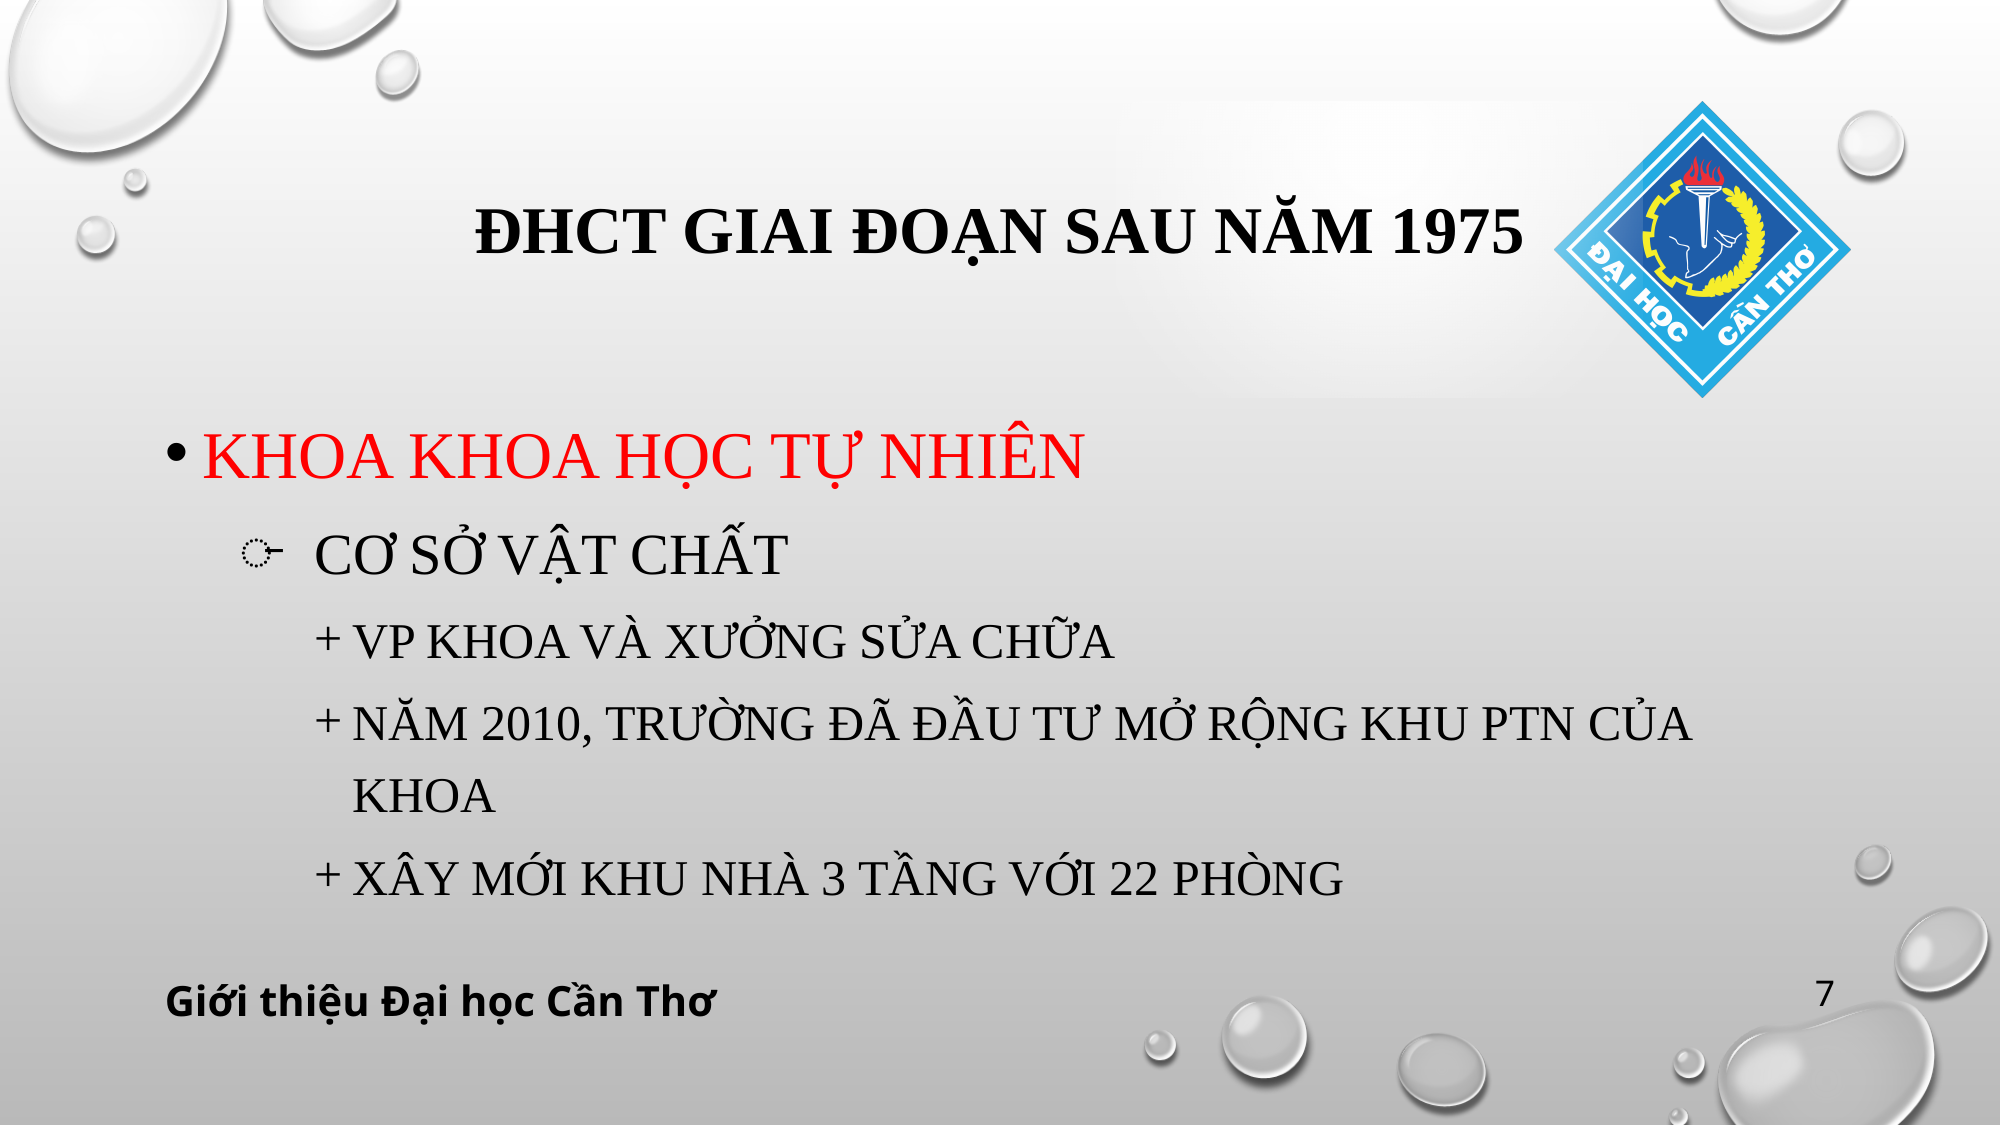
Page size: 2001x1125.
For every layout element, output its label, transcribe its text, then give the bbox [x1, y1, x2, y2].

title ĐHCT GIAI ĐOẠN SAU NĂM 1975 [149, 101, 1851, 364]
picture [0, 0, 2000, 1125]
footer Giới thiệu Đại học Cần Thơ [149, 973, 1245, 1034]
list KHOA KHOA HỌC TỰ NHIÊN Cơ sở vật chất Vp khoa và xưởng sửa chữa Năm 2010, trường đã đầu tư mở rộng khu ptn của khoa Xây mới khu nhà 3 tầng với 22 phòng [149, 388, 1850, 950]
slide_number 7 [1724, 965, 1851, 1025]
